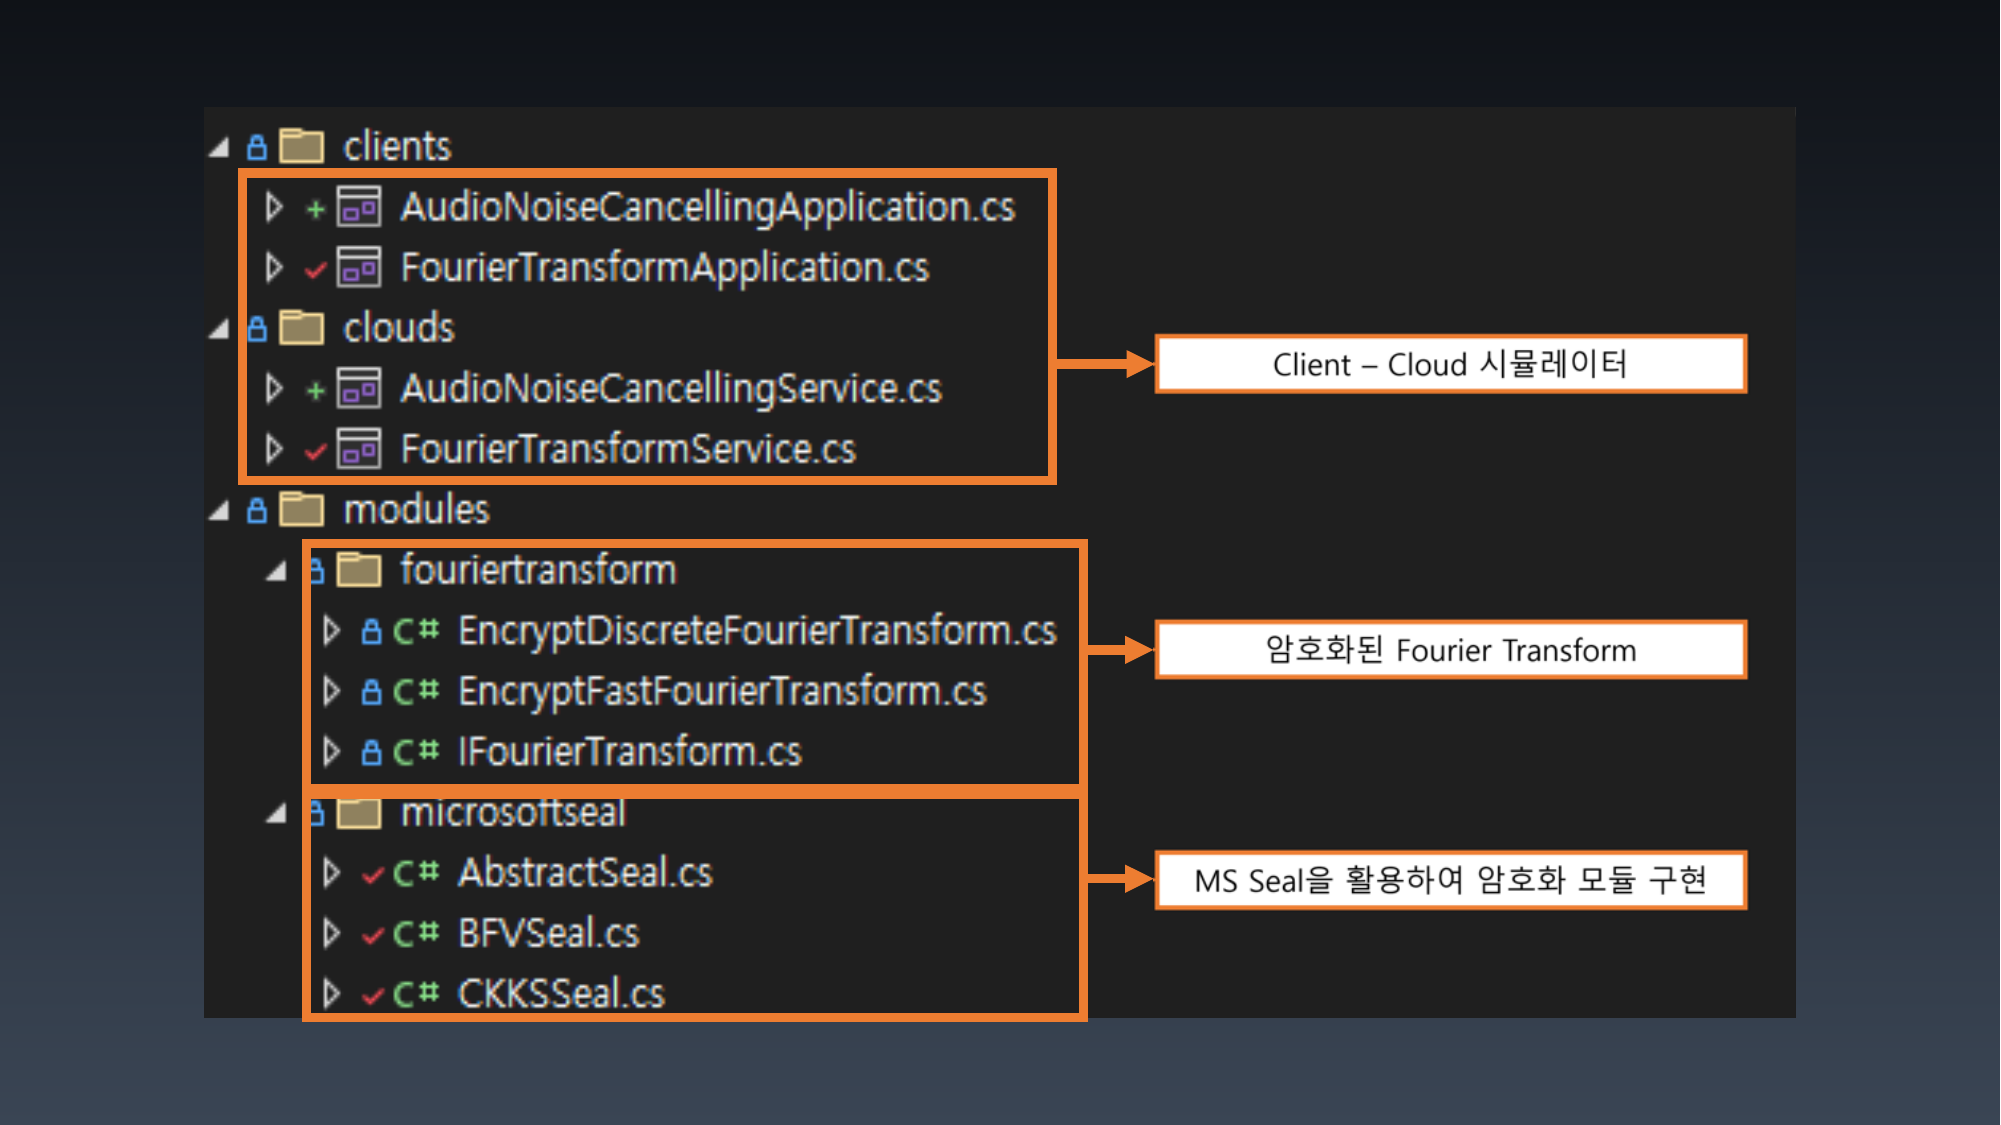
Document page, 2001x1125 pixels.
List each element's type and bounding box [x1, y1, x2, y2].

picture [204, 107, 1796, 1018]
